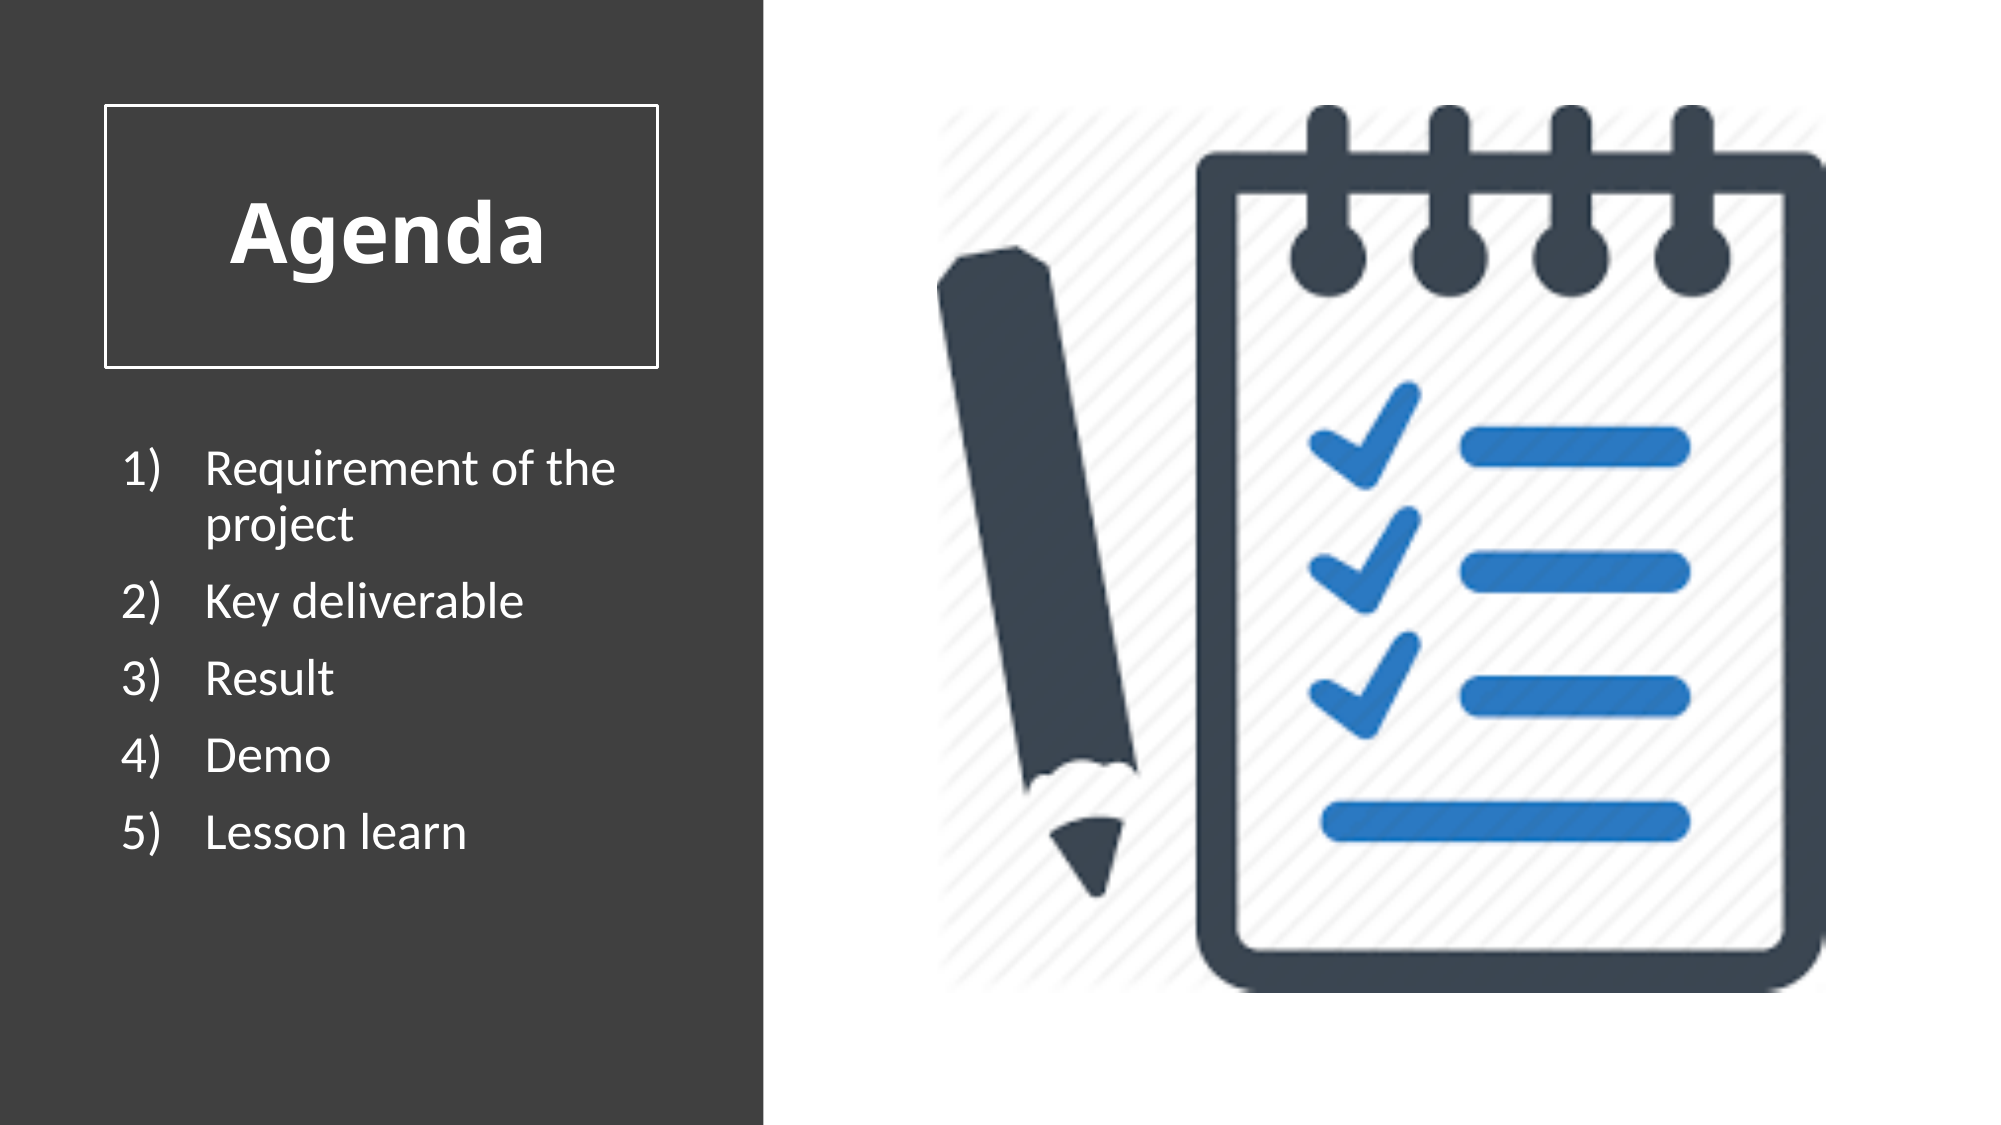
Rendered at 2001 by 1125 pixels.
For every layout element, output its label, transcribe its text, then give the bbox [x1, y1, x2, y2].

picture [937, 105, 1826, 993]
text_box [0, 0, 764, 1125]
title Agenda [105, 105, 658, 368]
list Requirement of the project Key deliverable Result Demo Lesson learn [105, 432, 728, 994]
